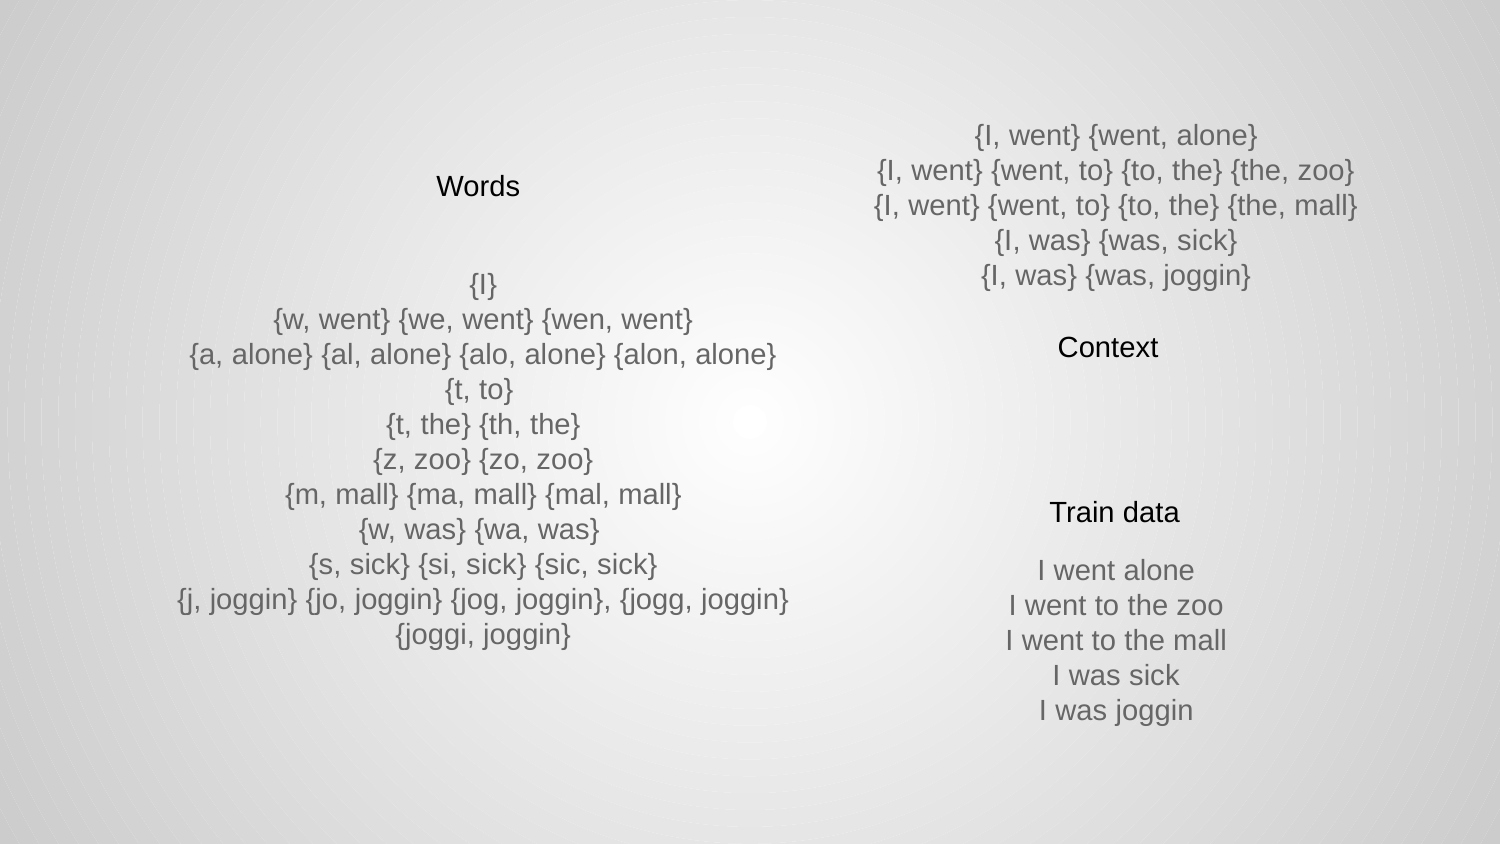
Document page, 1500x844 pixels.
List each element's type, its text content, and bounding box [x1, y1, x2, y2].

text_box {I} {w, went} {we, went} {wen, went} {a, alone} {al, alone} {alo, alone} {alon, alone} {t, to} {t, the} {th, the} {z, zoo} {zo, zoo} {m, mall} {ma, mall} {mal, mall} {w, was} {wa, was} {s, sick} {si, sick} {sic, sick} {j, joggin} {jo, joggin} {jog, joggin}, {jogg, joggin} {joggi, joggin} [151, 250, 815, 722]
text_box Train data [1034, 478, 1198, 536]
text_box I went alone I went to the zoo I went to the mall I was sick I was joggin [984, 536, 1248, 747]
text_box Context [1042, 313, 1190, 382]
text_box {I, went} {went, alone} {I, went} {went, to} {to, the} {the, zoo} {I, went} {went, to} {to, the} {the, mall} {I, was} {was, sick} {I, was} {was, joggin} [838, 101, 1395, 339]
text_box Words [421, 152, 546, 210]
